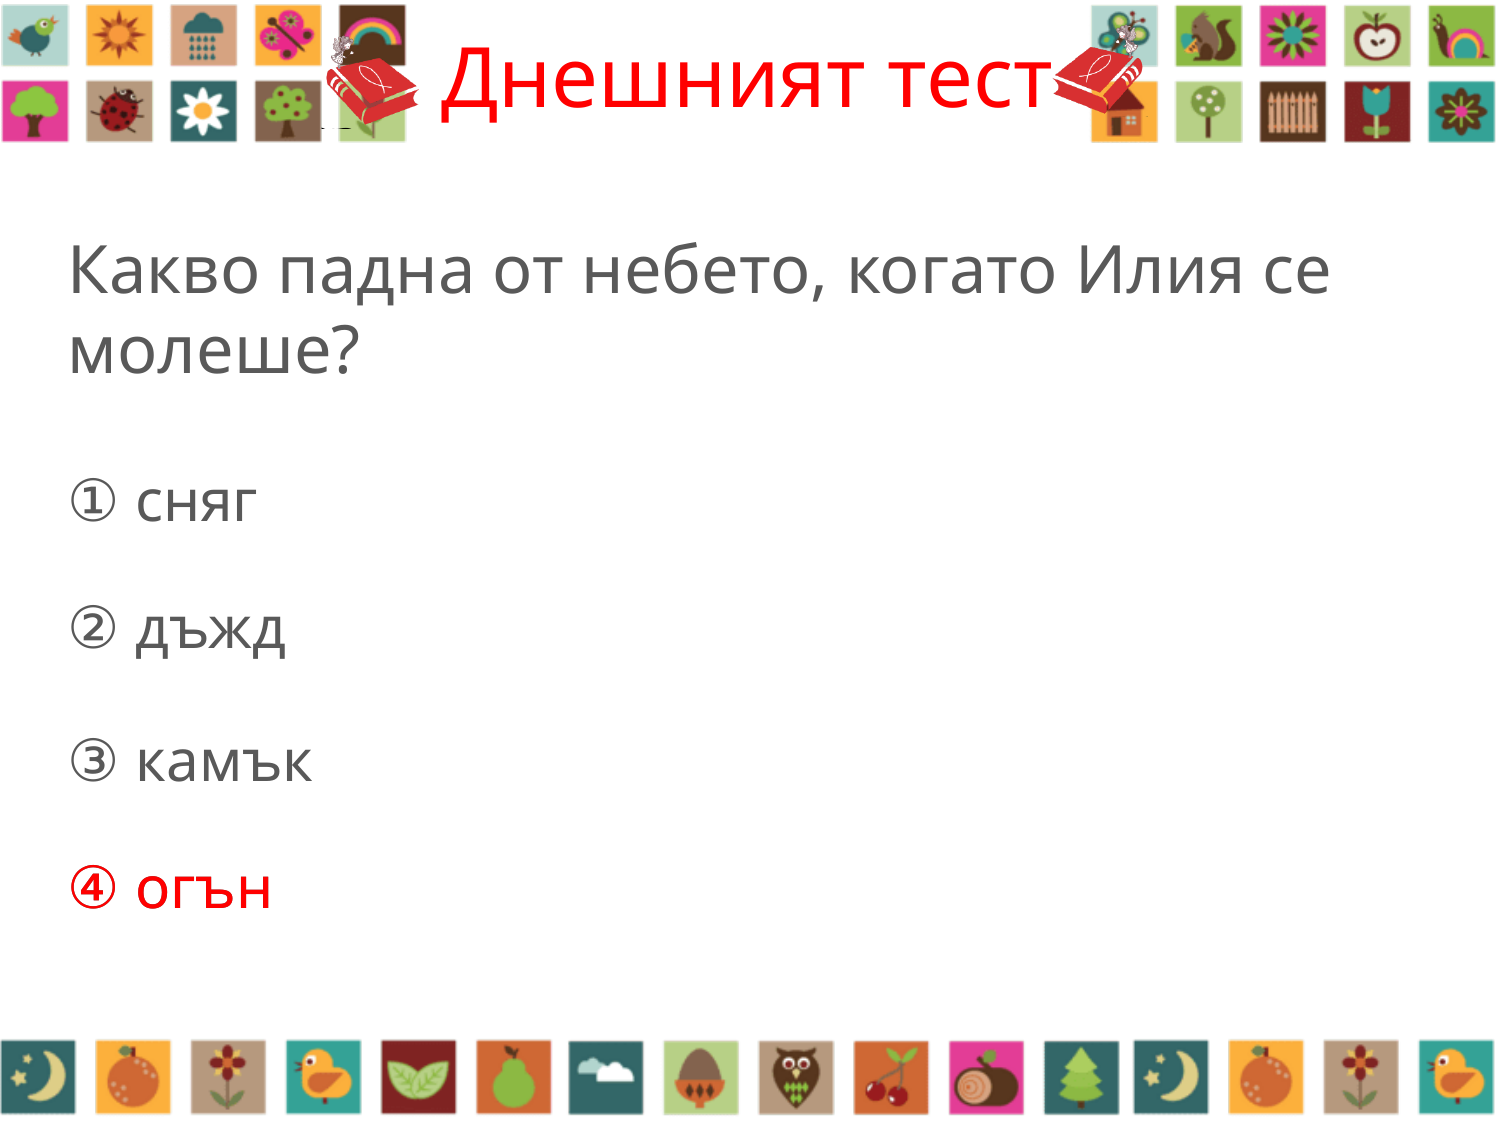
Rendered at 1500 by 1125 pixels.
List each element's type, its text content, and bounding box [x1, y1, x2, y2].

text_box ③ камък [53, 716, 1483, 801]
text_box ② дъжд [53, 582, 1436, 668]
text_box ① сняг [53, 456, 1436, 541]
text_box ④ огън [53, 842, 1483, 928]
text_box Какво падна от небето, когато Илия се молеше? [53, 219, 1436, 395]
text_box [0, 1028, 1500, 1118]
text_box Днешният тест [425, 16, 1078, 131]
picture [1021, 3, 1500, 150]
picture [0, 3, 451, 150]
